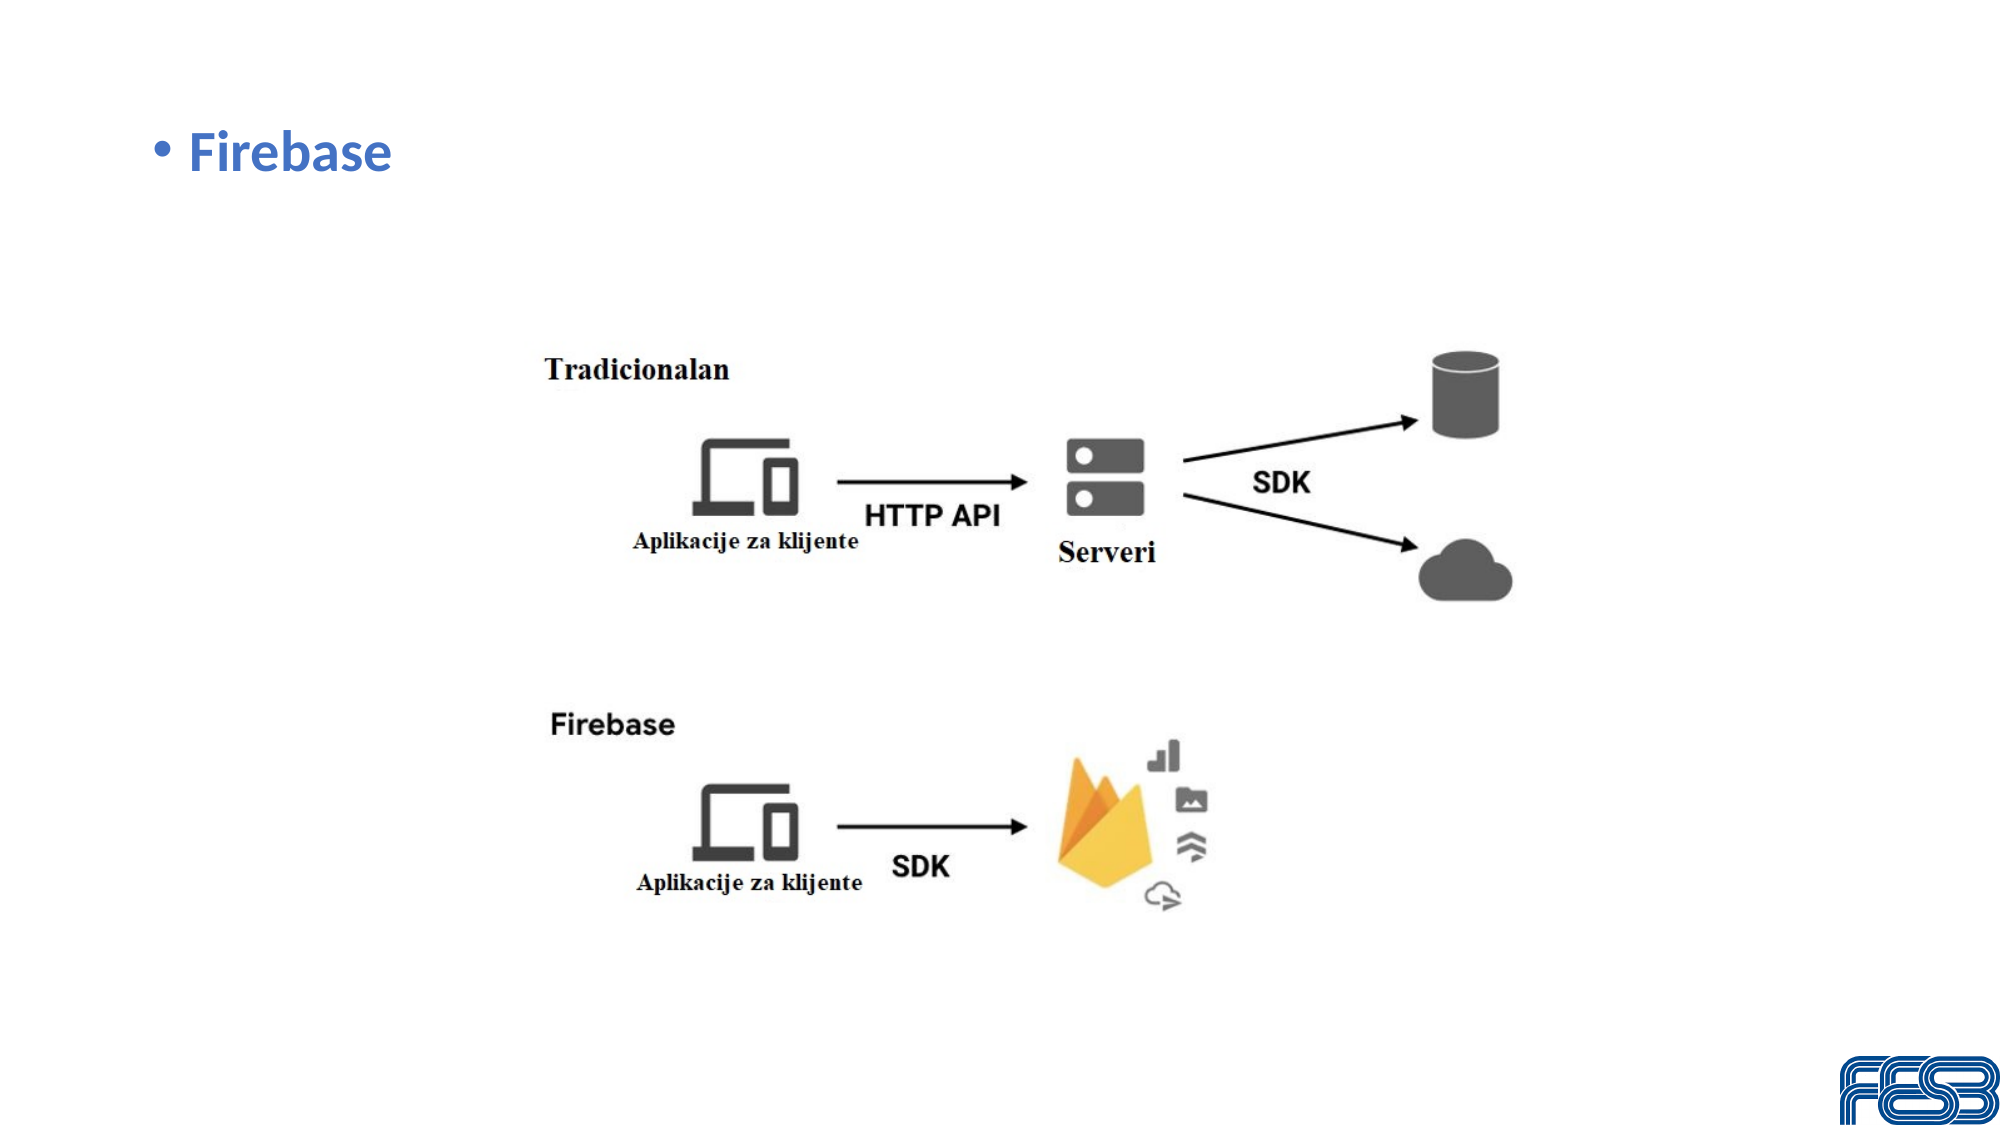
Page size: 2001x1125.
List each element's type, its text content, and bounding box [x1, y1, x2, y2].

list Firebase [137, 113, 1863, 1014]
picture [505, 282, 1550, 955]
picture [1840, 1056, 2000, 1125]
